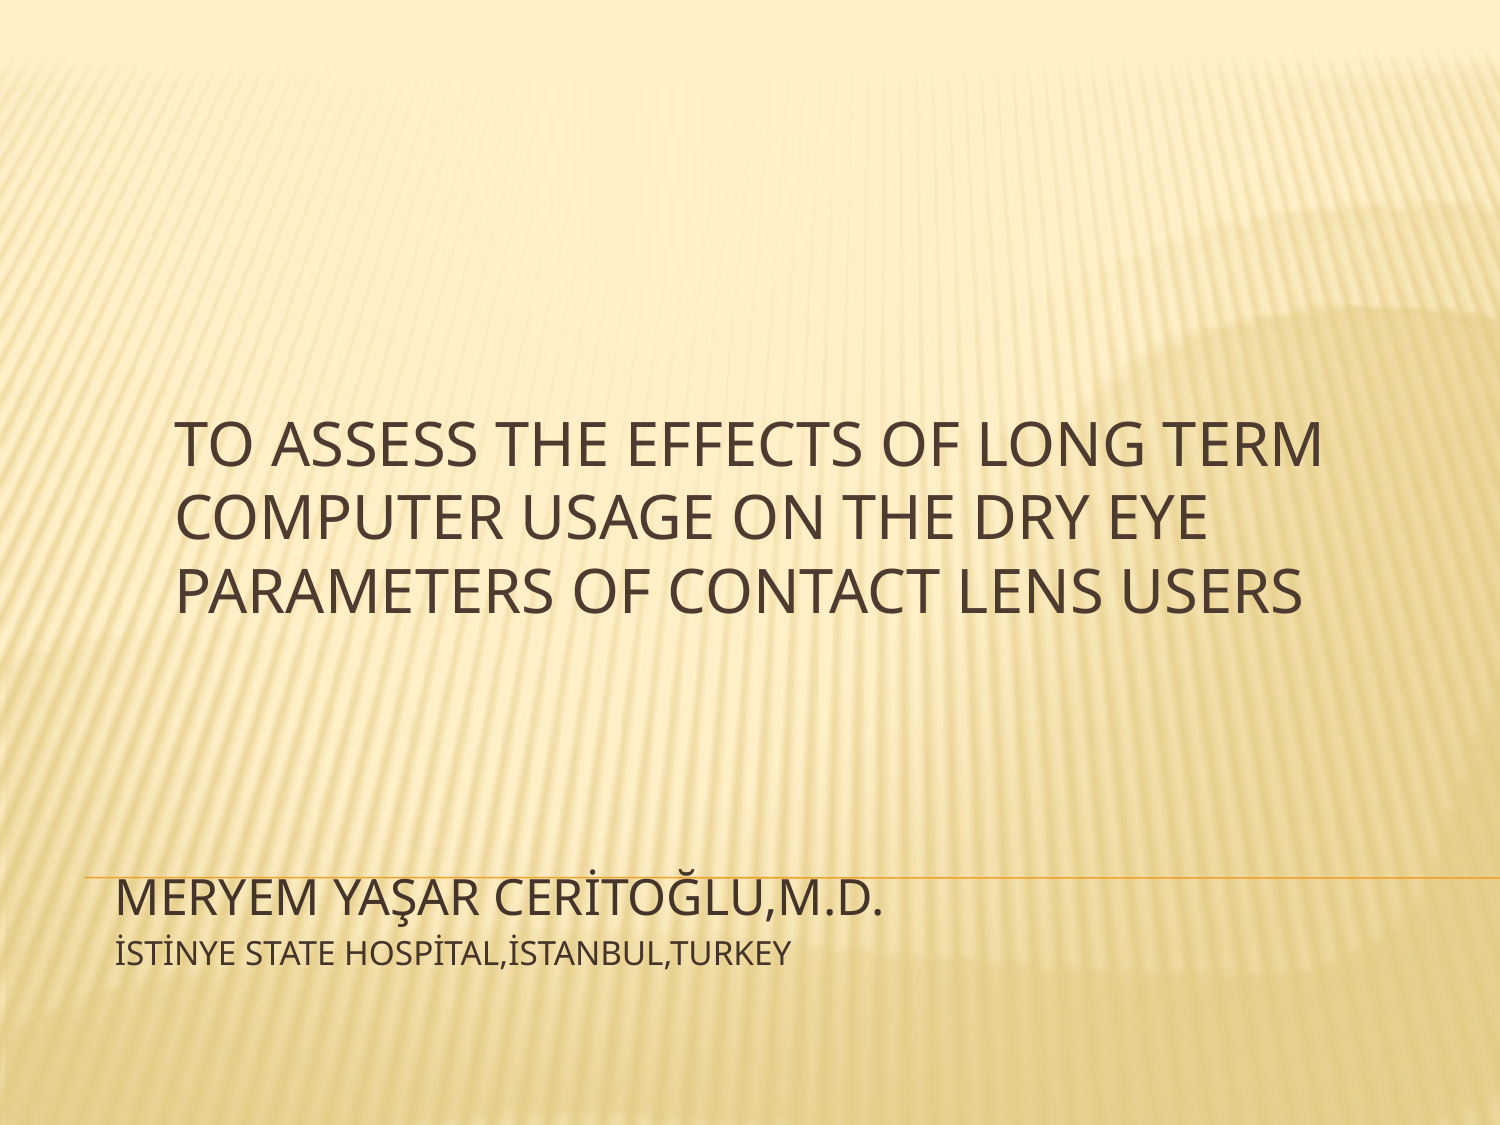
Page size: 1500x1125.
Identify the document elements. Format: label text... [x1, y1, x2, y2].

title To assess the effects of long term computer usage on the dry eye parameters of contact lens users [159, 397, 1435, 639]
subtitle MERYEM YAŞAR CERİTOĞLU,M.D. İSTİNYE STATE HOSPİTAL,İSTANBUL,TURKEY [100, 692, 1389, 980]
